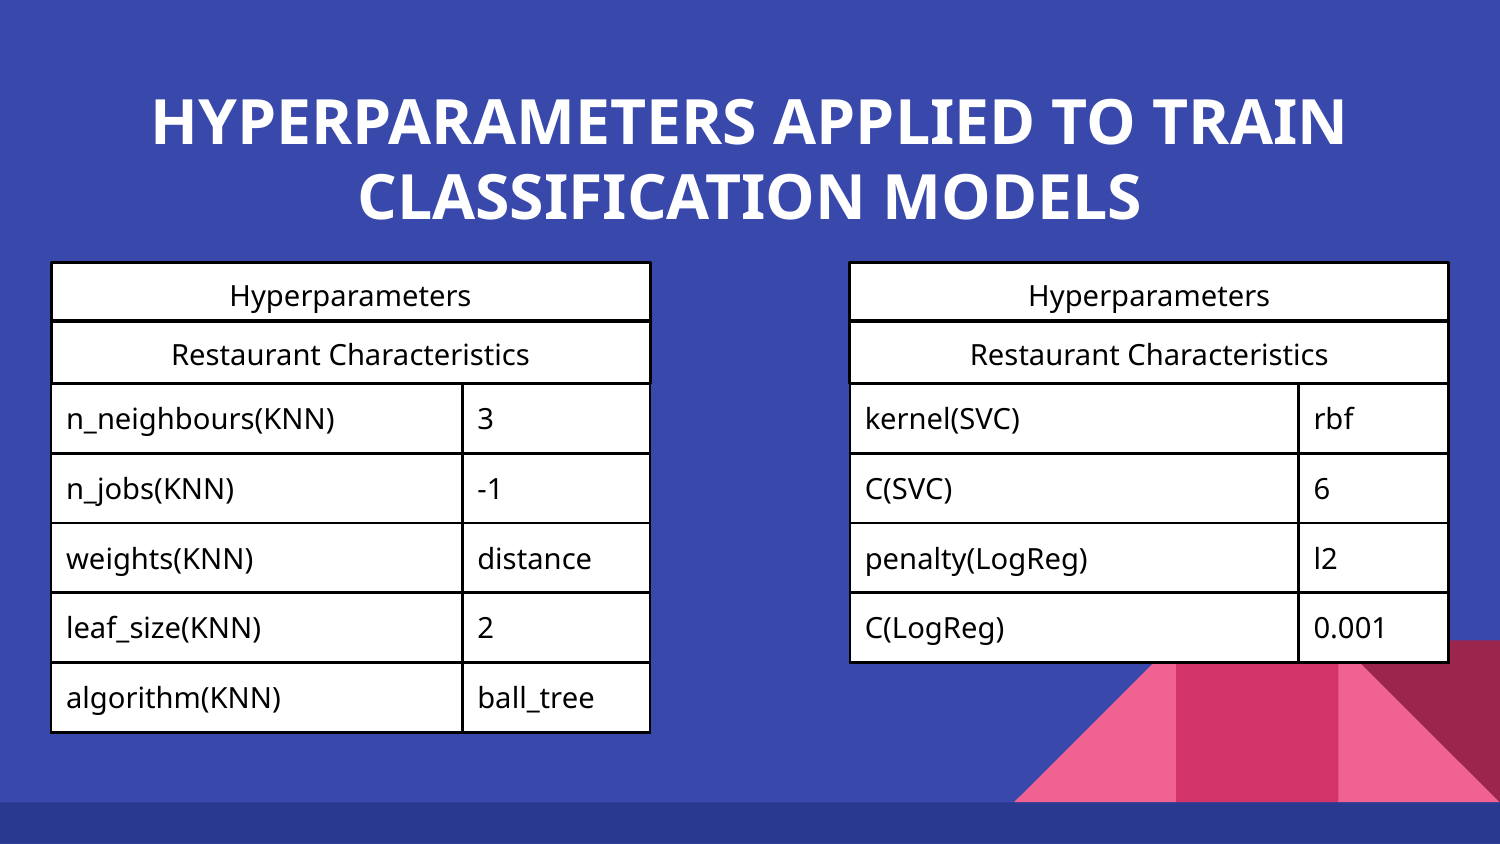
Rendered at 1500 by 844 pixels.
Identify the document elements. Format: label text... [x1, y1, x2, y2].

table_cell 6 [1300, 455, 1447, 522]
table_cell ball_tree [464, 664, 649, 731]
table_cell penalty(LogReg) [851, 524, 1297, 591]
table_header n_neighbours(KNN) [52, 385, 461, 452]
table_header rbf [1300, 385, 1447, 452]
table_cell algorithm(KNN) [52, 664, 461, 731]
text_box Hyperparameters [849, 262, 1449, 322]
table_cell 0.001 [1300, 594, 1447, 661]
table_header kernel(SVC) [851, 385, 1297, 452]
table_cell l2 [1300, 524, 1447, 591]
text_box Restaurant Characteristics [849, 322, 1449, 382]
table_header 3 [464, 385, 649, 452]
table_cell 2 [464, 594, 649, 661]
table_cell C(LogReg) [851, 594, 1297, 661]
table_cell -1 [464, 455, 649, 522]
table_cell distance [464, 524, 649, 591]
title HYPERPARAMETERS APPLIED TO TRAIN CLASSIFICATION MODELS [51, 67, 1449, 167]
table_cell weights(KNN) [52, 524, 461, 591]
text_box Restaurant Characteristics [51, 322, 651, 382]
table_cell leaf_size(KNN) [52, 594, 461, 661]
table_cell C(SVC) [851, 455, 1297, 522]
text_box Hyperparameters [51, 262, 651, 322]
table_cell n_jobs(KNN) [52, 455, 461, 522]
